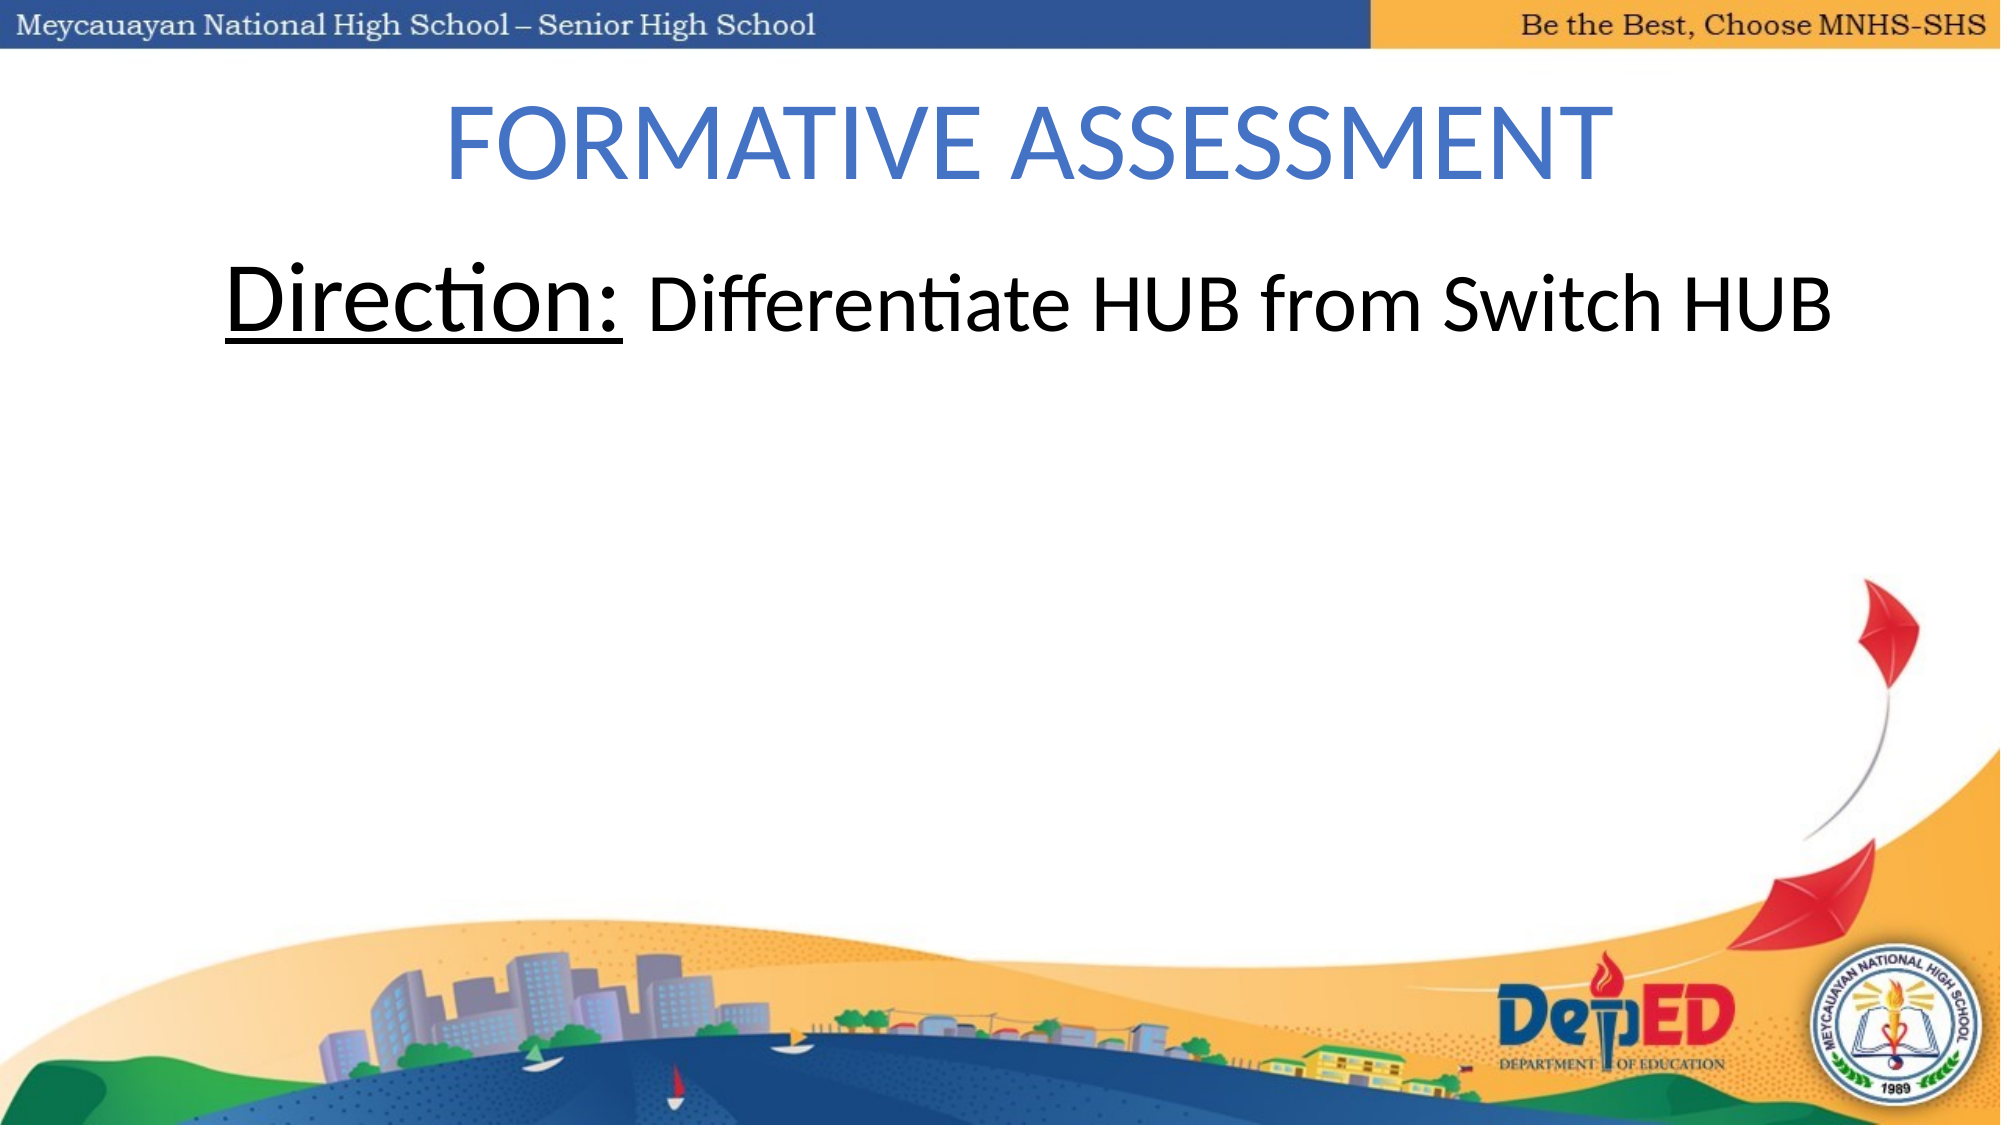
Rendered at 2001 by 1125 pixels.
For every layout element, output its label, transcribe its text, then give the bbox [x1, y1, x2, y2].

picture [0, 0, 2001, 1125]
text_box FORMATIVE ASSESSMENT [429, 59, 1630, 210]
text_box Direction: Differentiate HUB from Switch HUB [143, 211, 1916, 362]
